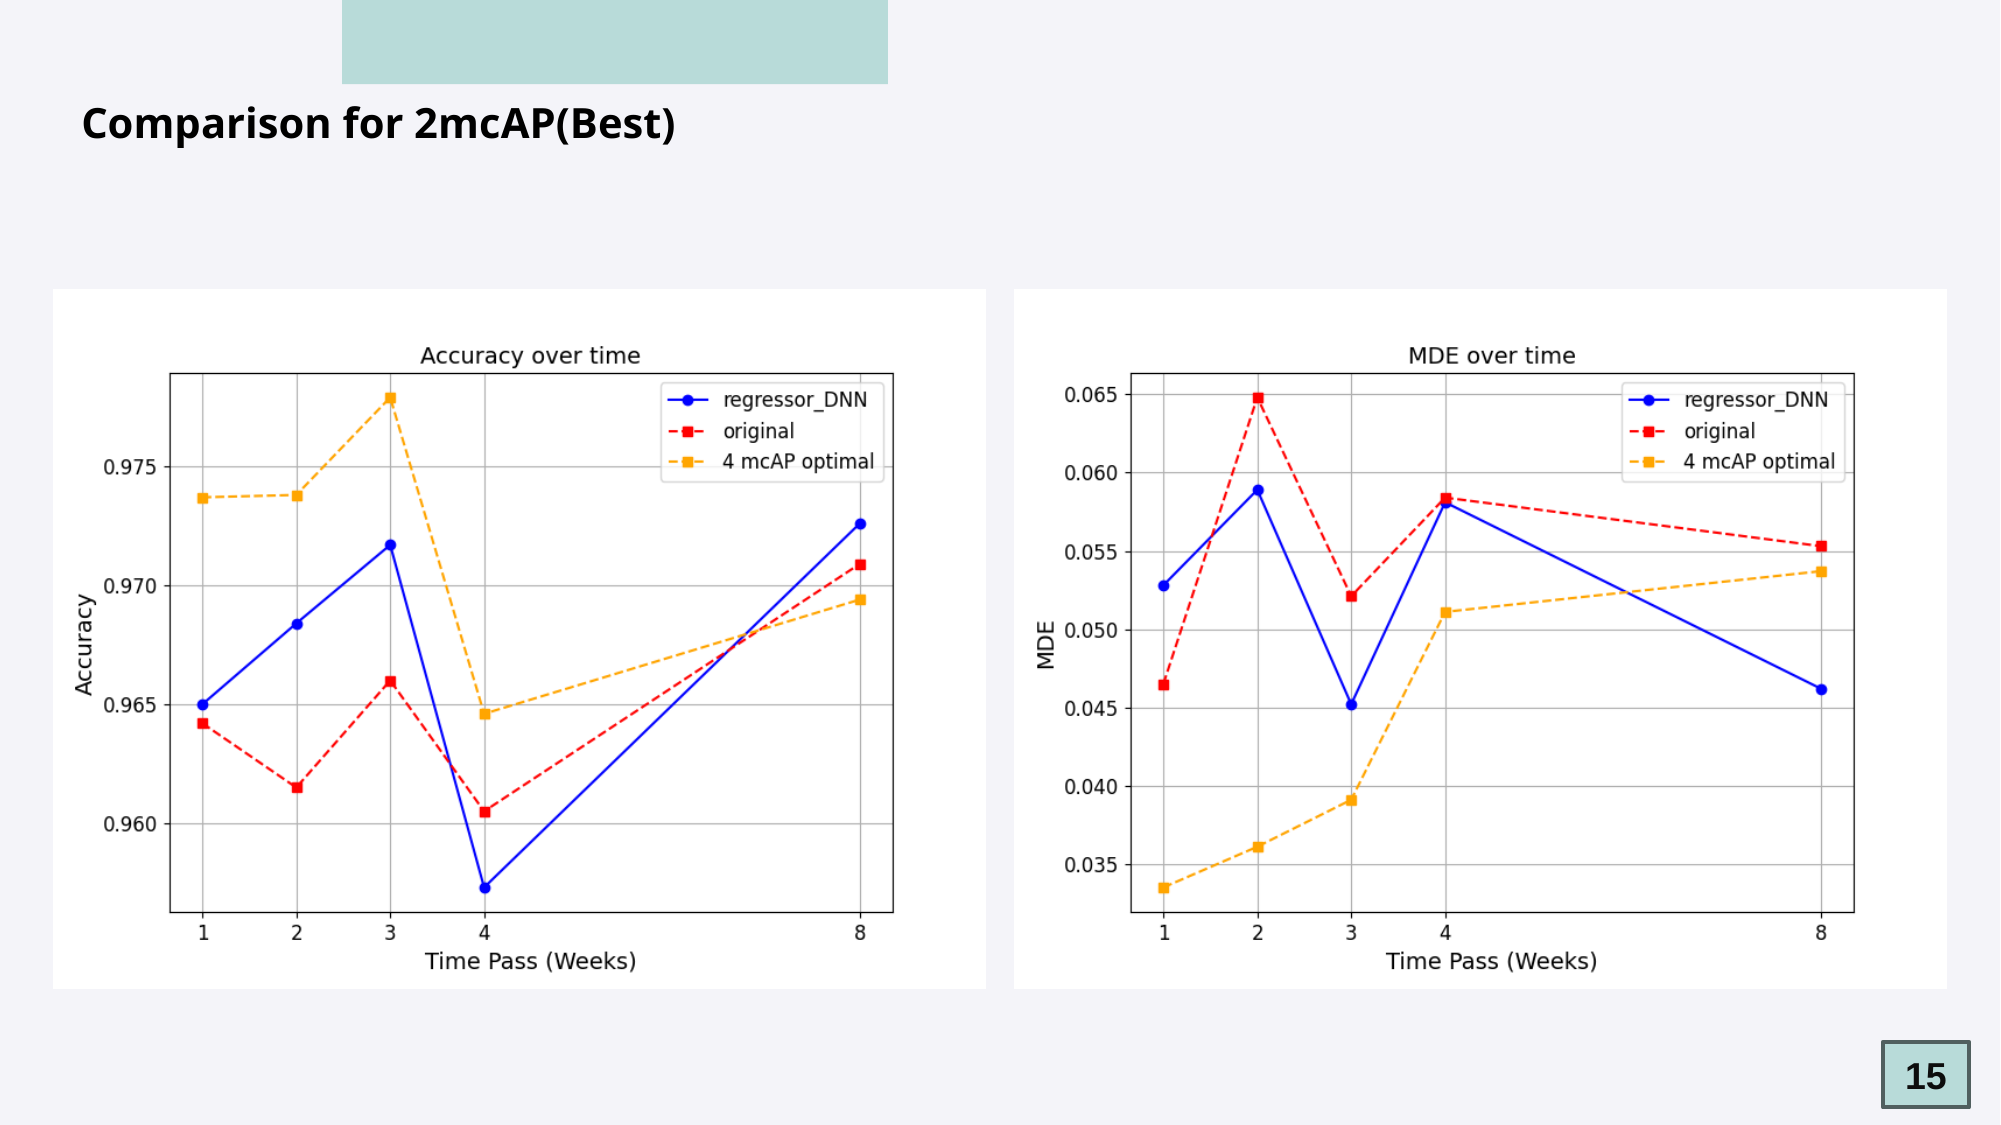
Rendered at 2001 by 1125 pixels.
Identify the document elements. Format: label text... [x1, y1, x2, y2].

text_box [342, 0, 888, 85]
picture [52, 289, 986, 989]
picture [1014, 289, 1948, 989]
text_box Comparison for 2mcAP(Best) [66, 89, 1897, 155]
text_box 15 [1881, 1040, 1971, 1109]
